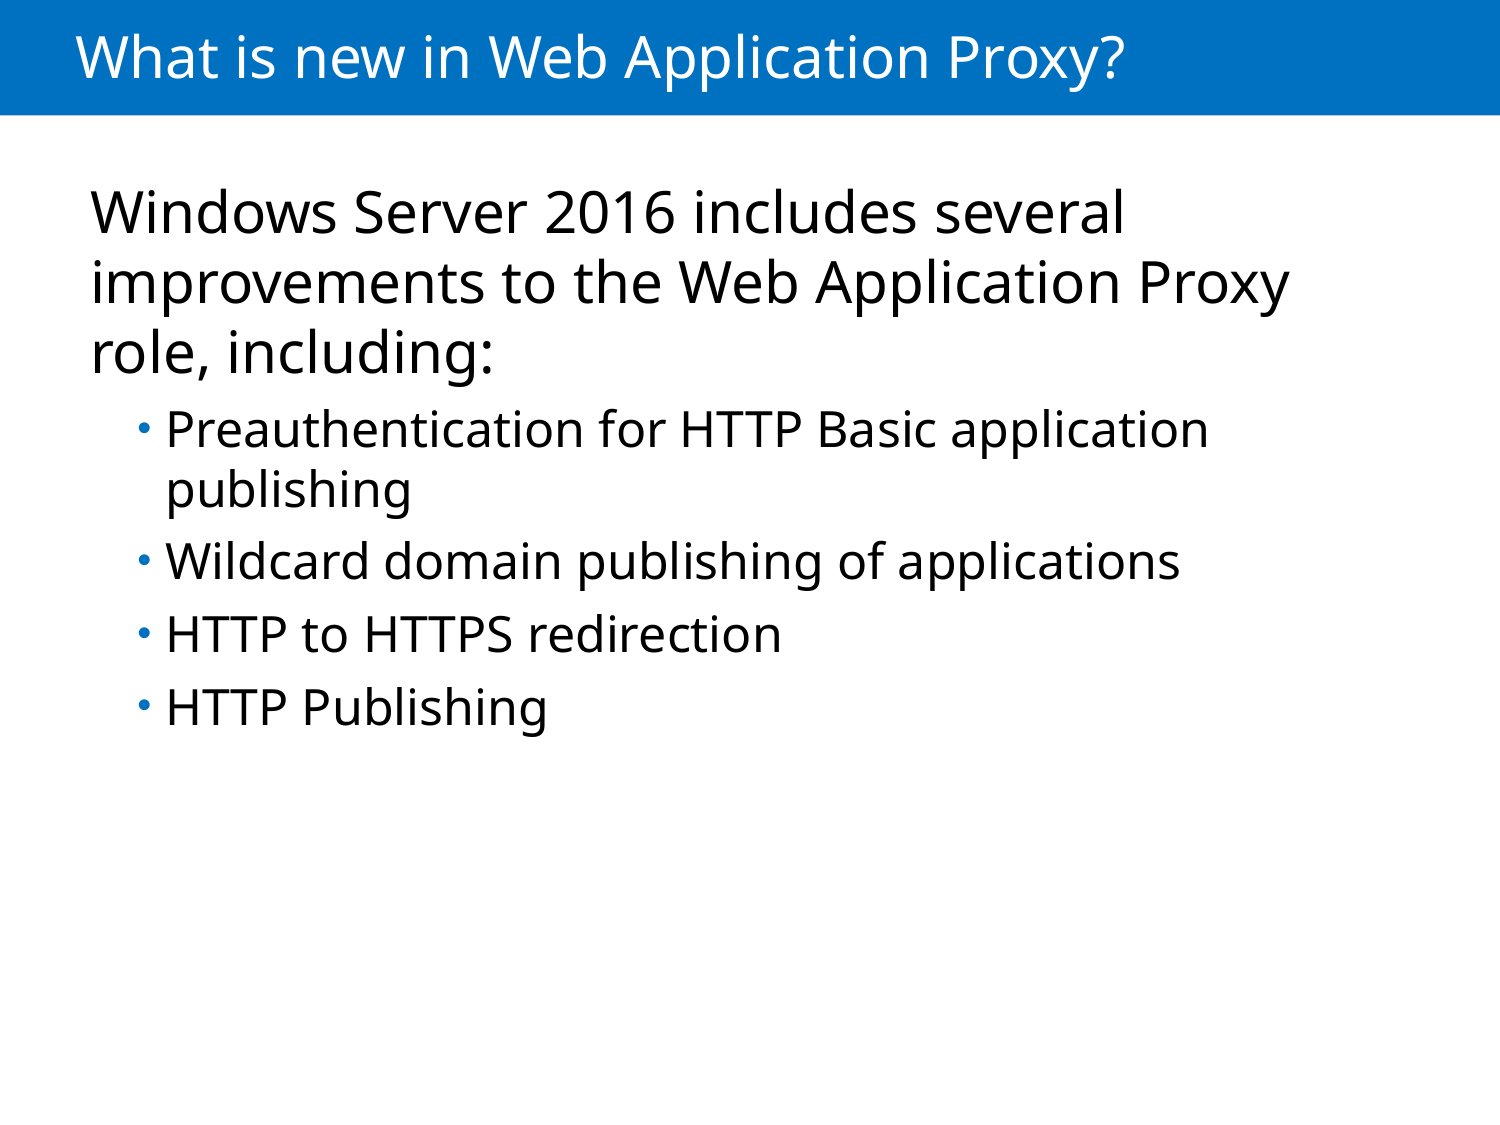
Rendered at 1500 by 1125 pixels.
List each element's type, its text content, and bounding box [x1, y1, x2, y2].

title What is new in Web Application Proxy? [75, 0, 1351, 122]
text_box Windows Server 2016 includes several improvements to the Web Application Proxy role, including: Preauthentication for HTTP Basic application publishing Wildcard domain publishing of applications HTTP to HTTPS redirection HTTP Publishing [75, 167, 1408, 1012]
